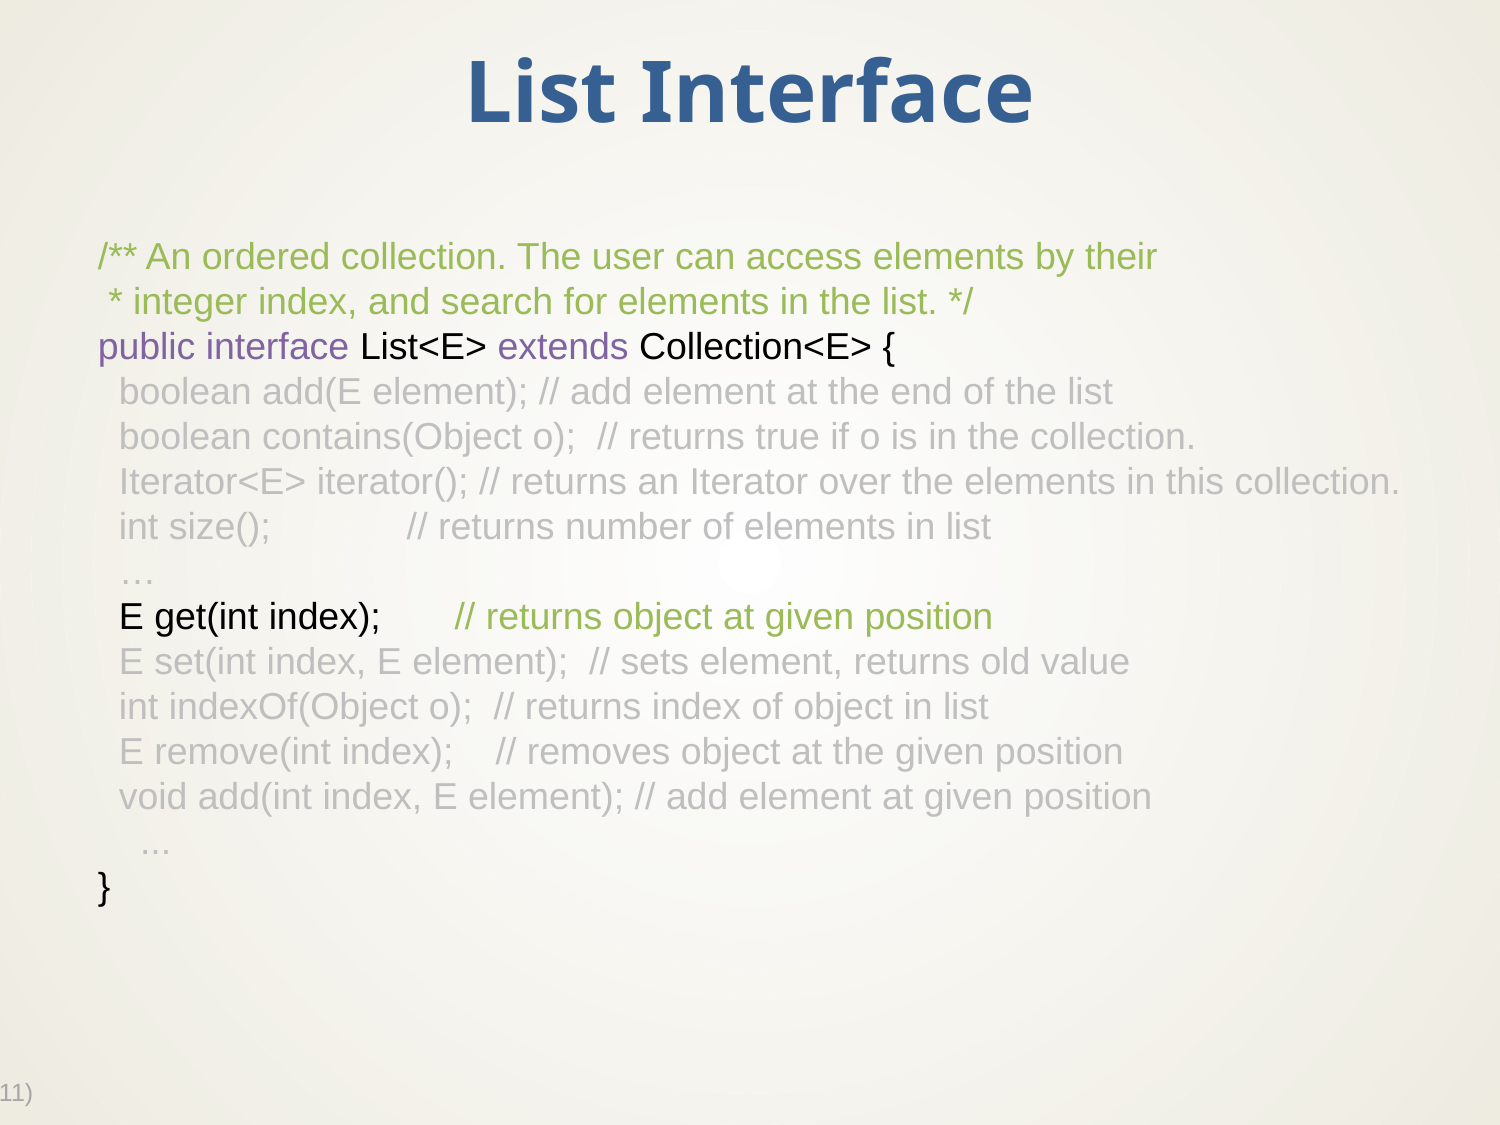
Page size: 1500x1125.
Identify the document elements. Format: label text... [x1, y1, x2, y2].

title List Interface [0, 24, 1500, 166]
text_box /** An ordered collection. The user can access elements by their * integer index, and search for elements in the list. */ public interface List<E> extends Collection<E> { boolean add(E element); // add element at the end of the list boolean contains(Object o); // returns true if o is in the collection. Iterator<E> iterator(); // returns an Iterator over the elements in this collection. int size(); // returns number of elements in list … E get(int index); // returns object at given position E set(int index, E element); // sets element, returns old value int indexOf(Object o); // returns index of object in list E remove(int index); // removes object at the given position void add(int index, E element); // add element at given position ... } [83, 224, 1417, 915]
